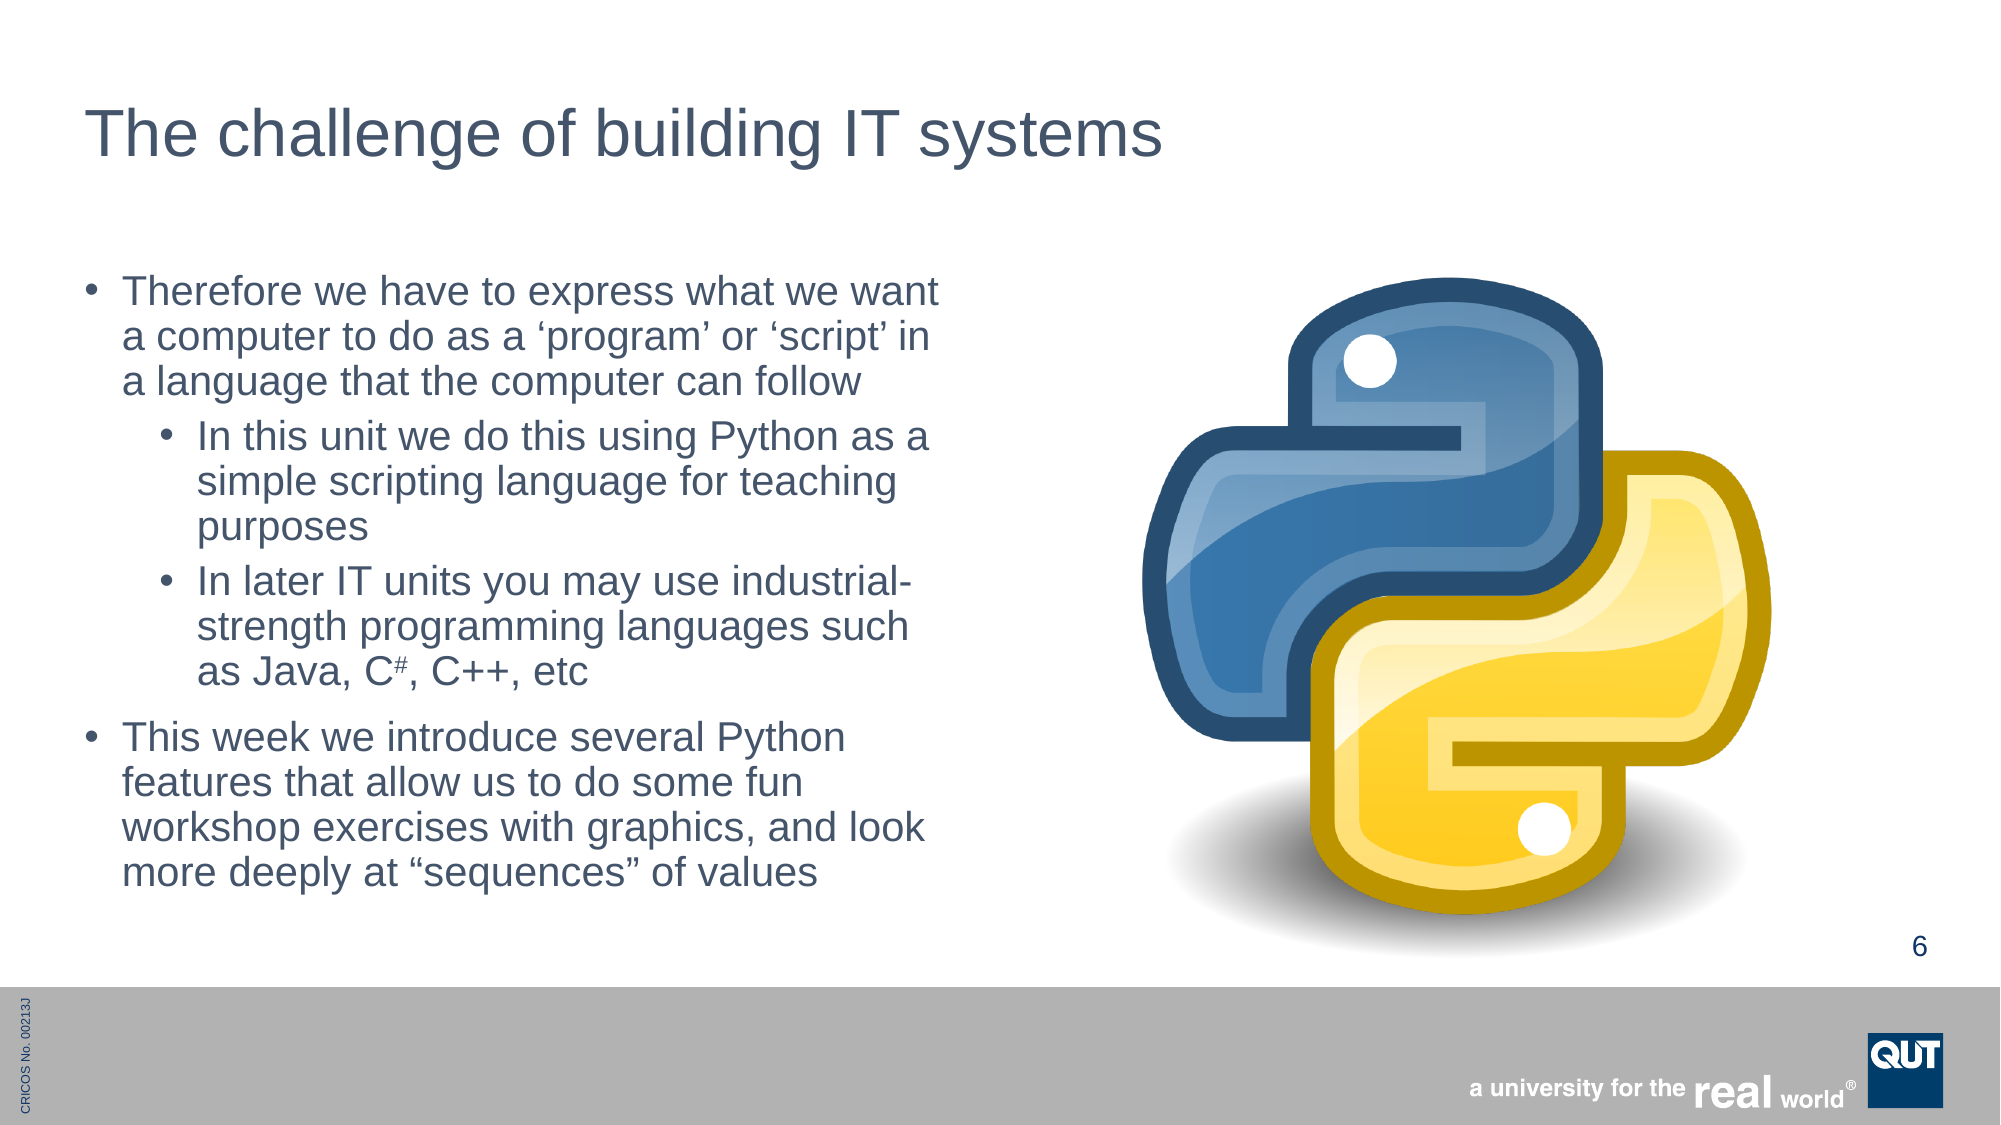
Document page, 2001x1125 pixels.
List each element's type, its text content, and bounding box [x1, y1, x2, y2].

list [1099, 261, 1813, 975]
slide_number 6 [1813, 915, 1944, 975]
title The challenge of building IT systems [69, 26, 1944, 244]
list Therefore we have to express what we want a computer to do as a ‘program’ or ‘script’ in a language that the computer can follow In this unit we do this using Python as a simple scripting language for teaching purposes In later IT units you may use industrial-strength programming languages such as Java, C#, C++, etc This week we introduce several Python features that allow us to do some fun workshop exercises with graphics, and look more deeply at “sequences” of values [69, 261, 976, 903]
